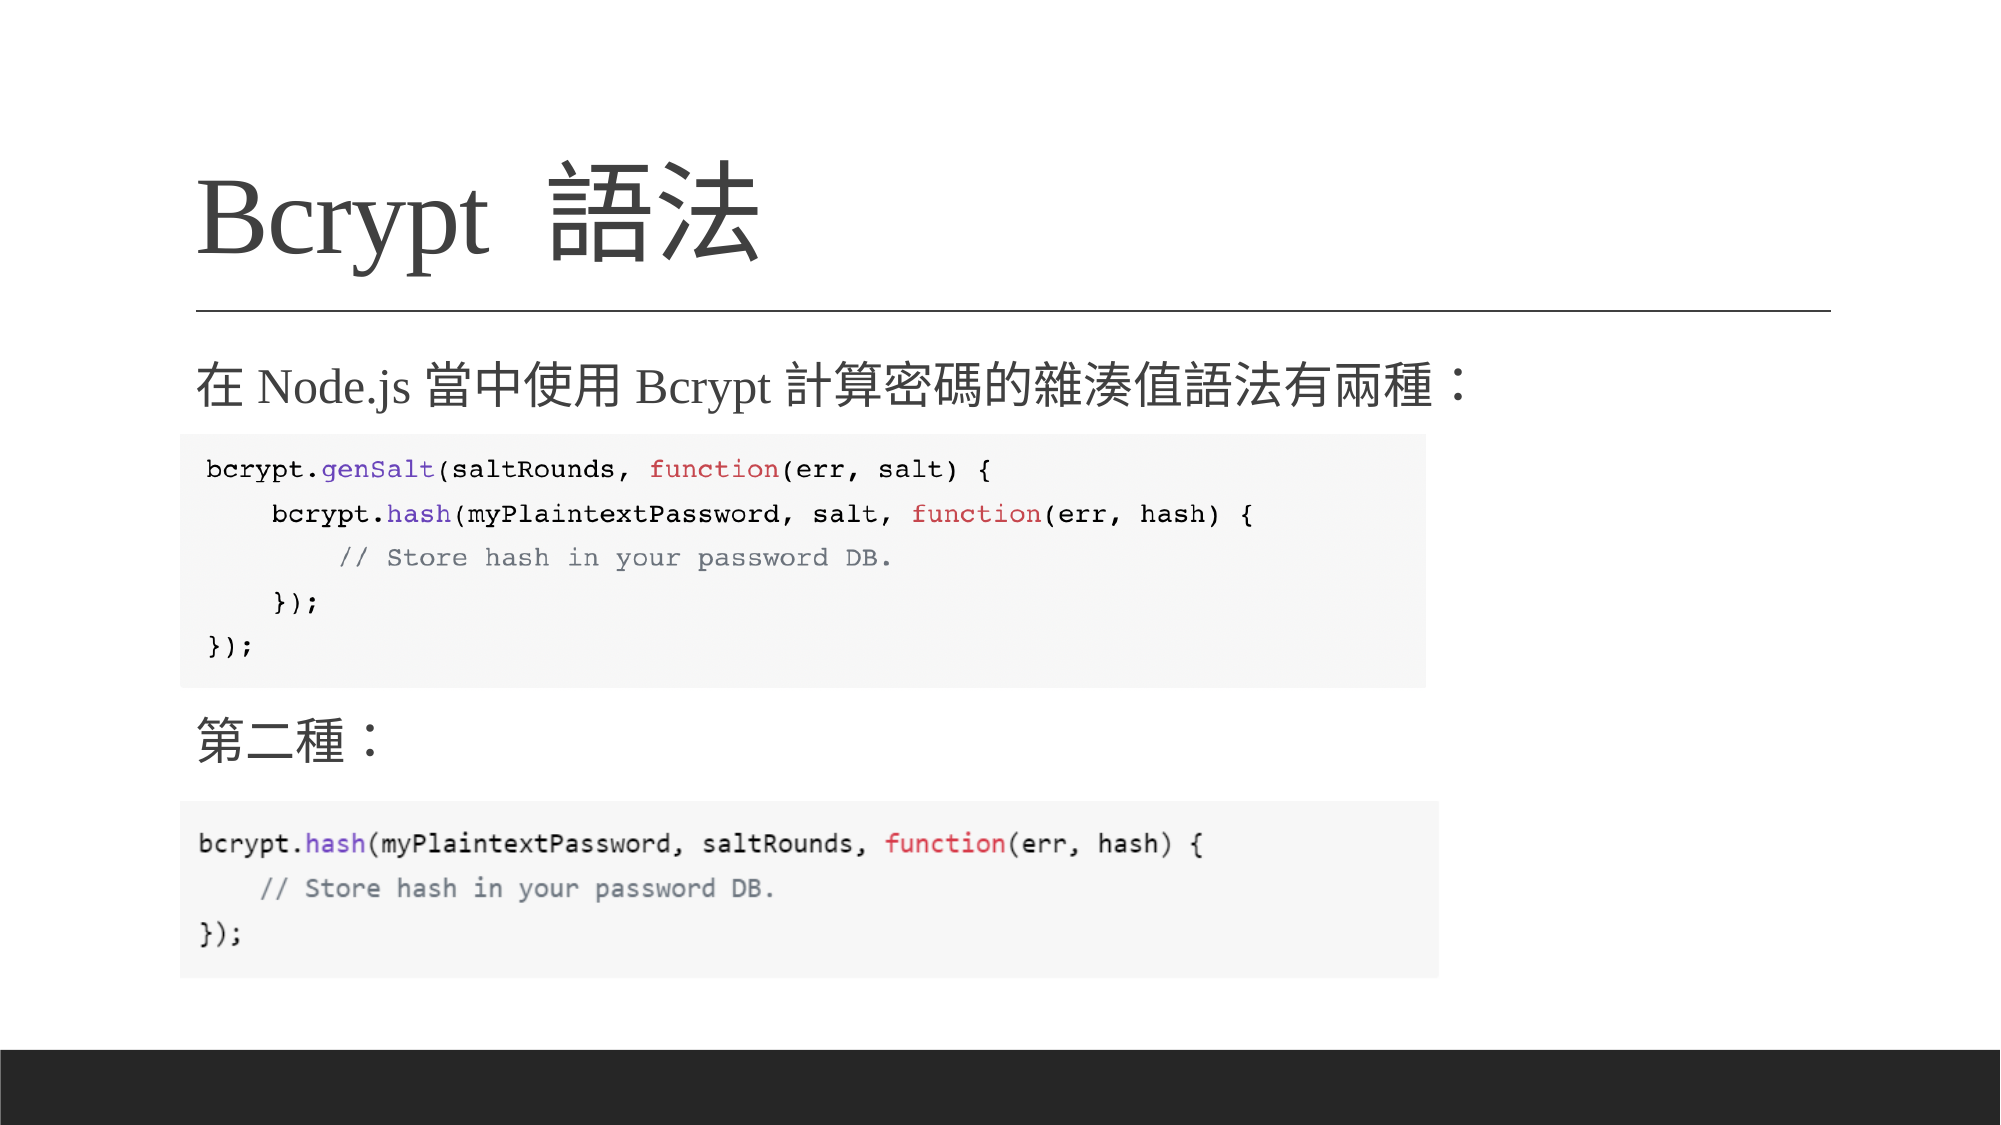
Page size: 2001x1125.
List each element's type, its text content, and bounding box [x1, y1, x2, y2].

picture [179, 800, 1447, 981]
list 在Node.js當中使用Bcrypt計算密碼的雜湊值語法有兩種： 第二種： [180, 345, 1830, 963]
picture [179, 433, 1427, 691]
title Bcrypt 語法 [180, 47, 1830, 285]
